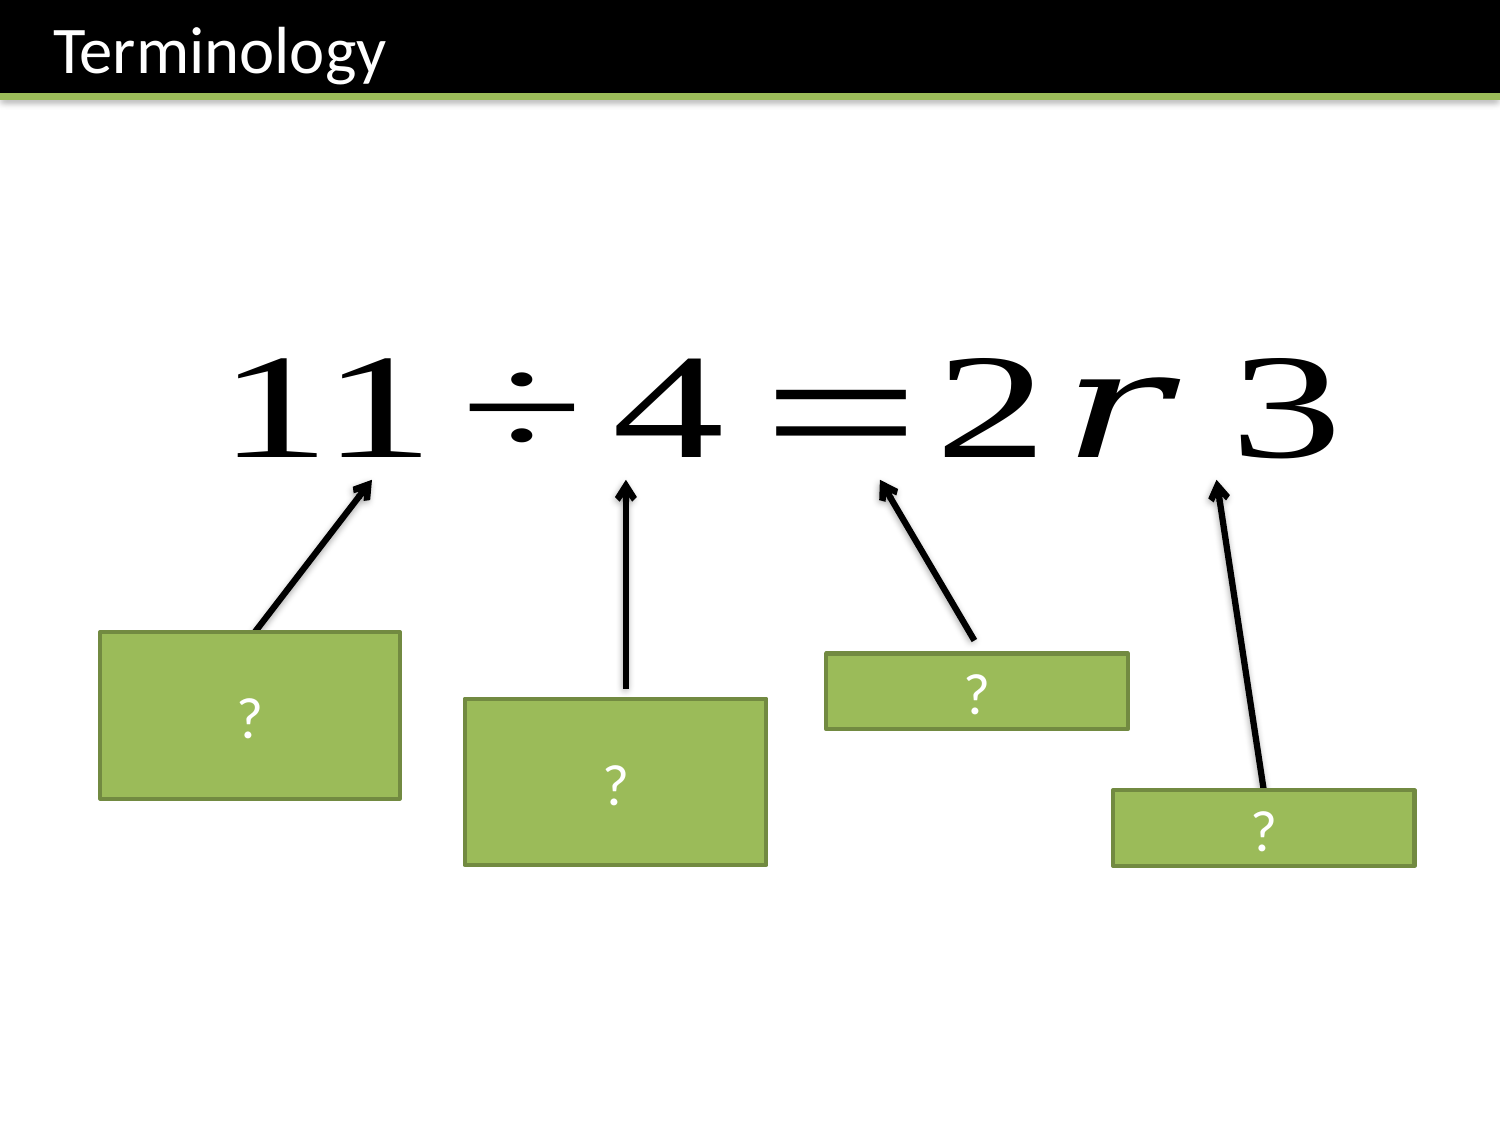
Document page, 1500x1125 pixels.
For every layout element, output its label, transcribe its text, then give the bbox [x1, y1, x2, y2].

text_box quotient [820, 640, 1128, 736]
text_box ? [463, 697, 768, 867]
text_box ? [98, 630, 402, 801]
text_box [0, 0, 1500, 99]
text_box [253, 479, 373, 634]
text_box ? [824, 651, 1130, 731]
text_box divisor (the thing we’re dividing by) [472, 688, 780, 863]
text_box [879, 479, 975, 641]
text_box ? [1111, 788, 1417, 868]
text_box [1216, 479, 1264, 791]
text_box dividend (the thing we’re dividing) [100, 633, 408, 808]
text_box remainder [1092, 784, 1436, 880]
